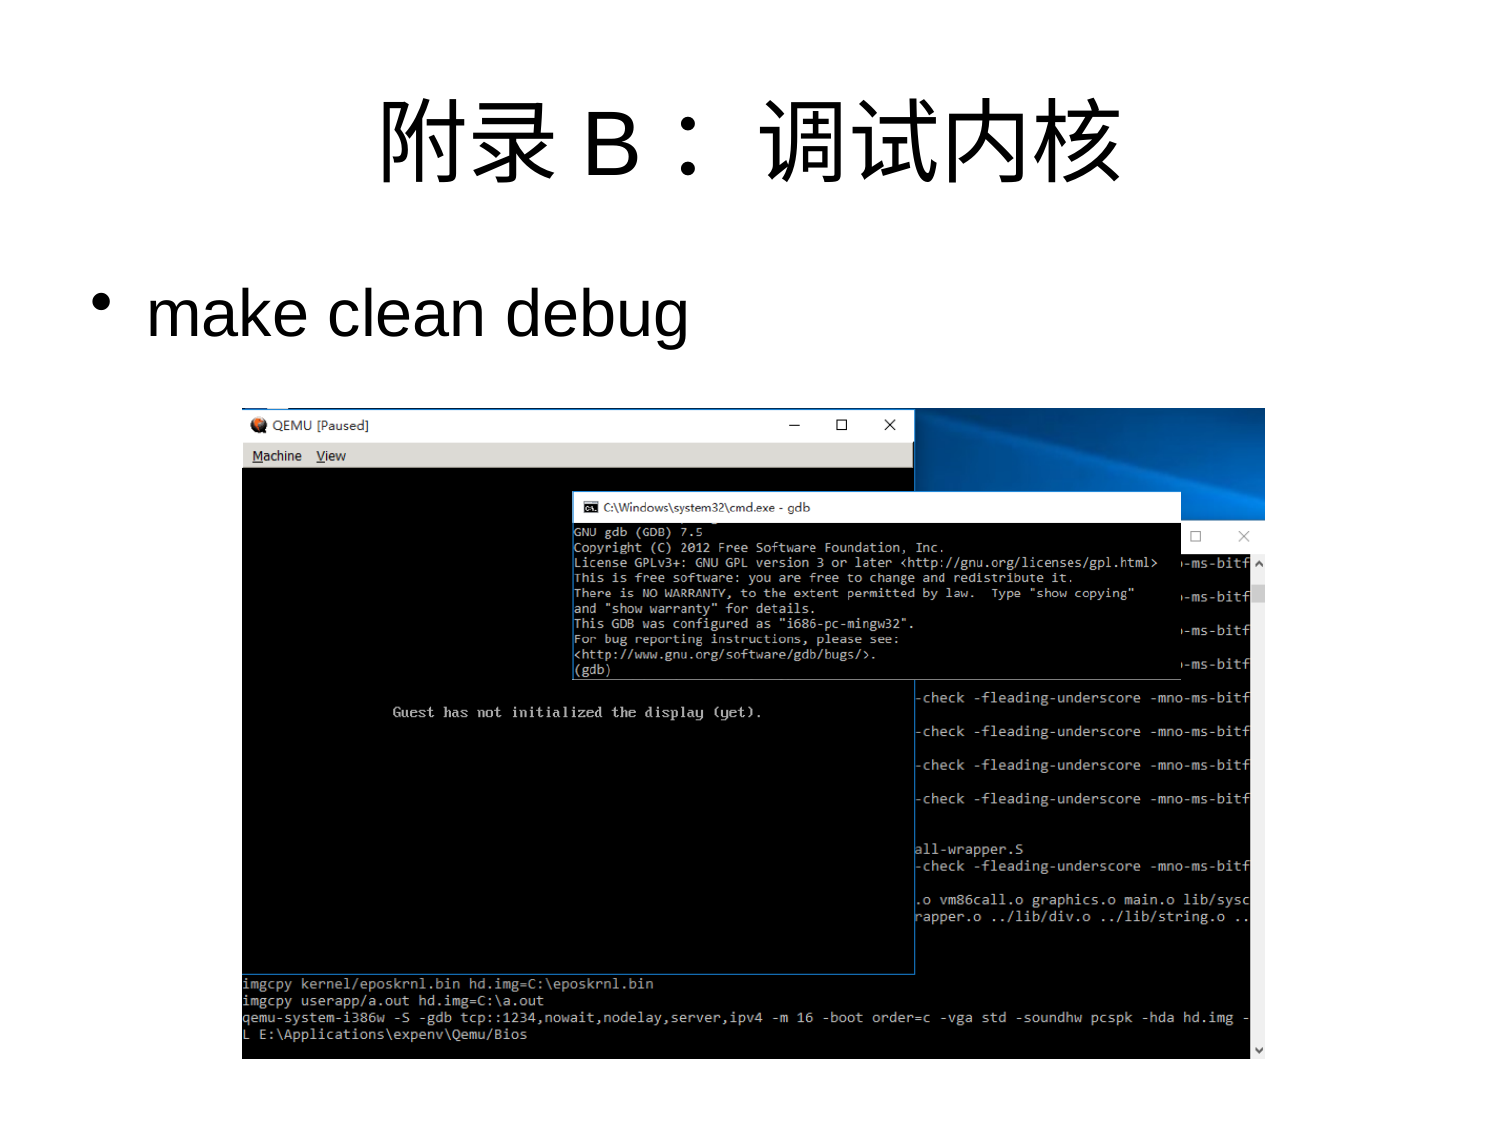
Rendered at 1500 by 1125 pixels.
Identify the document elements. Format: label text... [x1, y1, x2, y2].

picture [241, 408, 1265, 1059]
title 附录B：调试内核 [74, 44, 1426, 233]
list make clean debug [74, 262, 1426, 1006]
